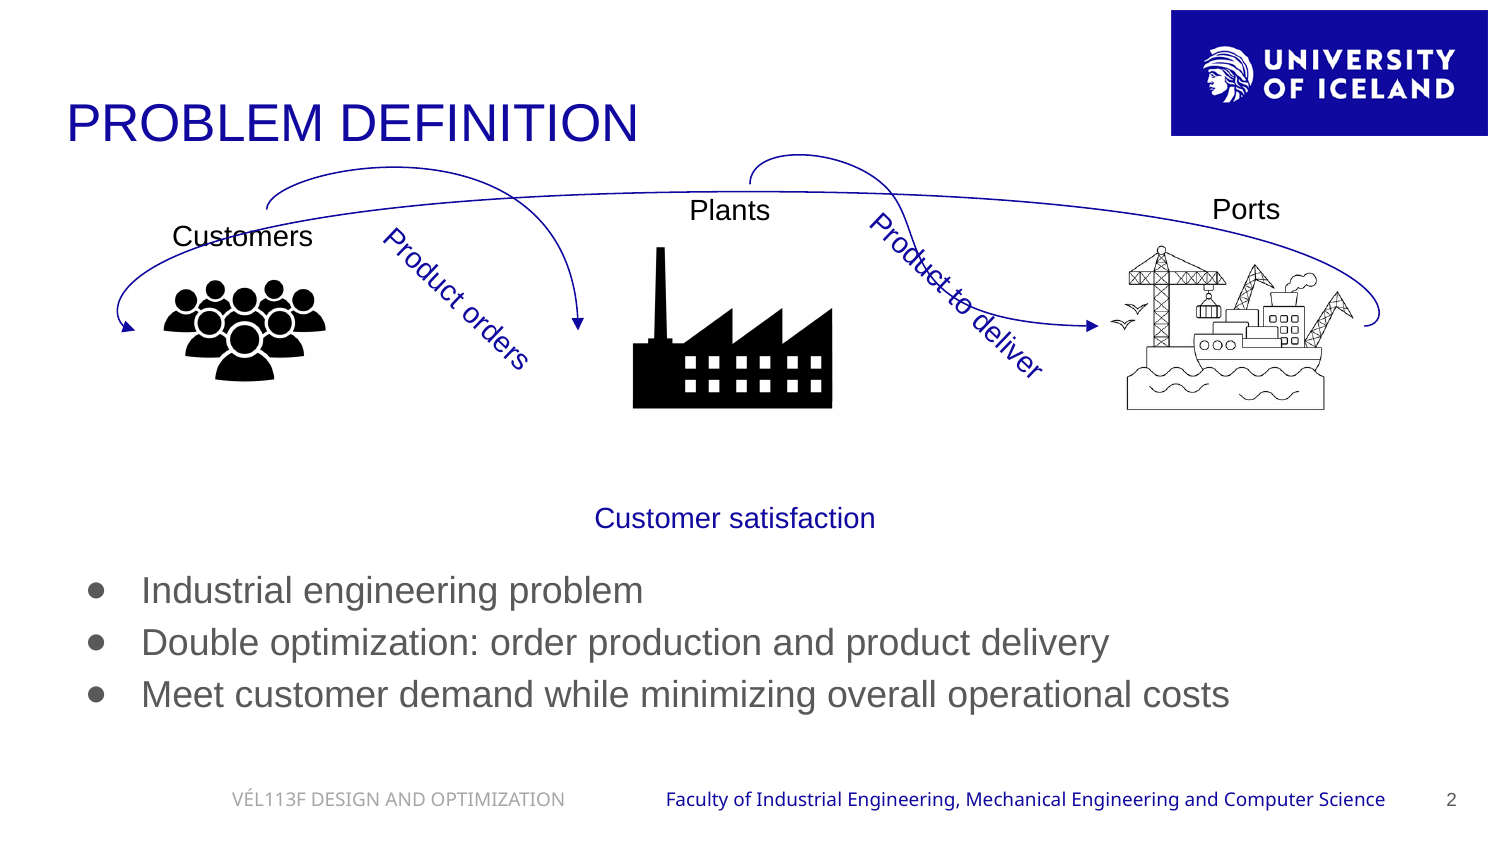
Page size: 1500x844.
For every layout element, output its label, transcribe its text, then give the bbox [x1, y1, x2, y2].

picture [1171, 10, 1488, 136]
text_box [134, 183, 1365, 543]
list Industrial engineering problem Double optimization: order production and product delivery Meet customer demand while minimizing overall operational costs [51, 189, 1449, 750]
title PROBLEM DEFINITION [51, 72, 1449, 167]
